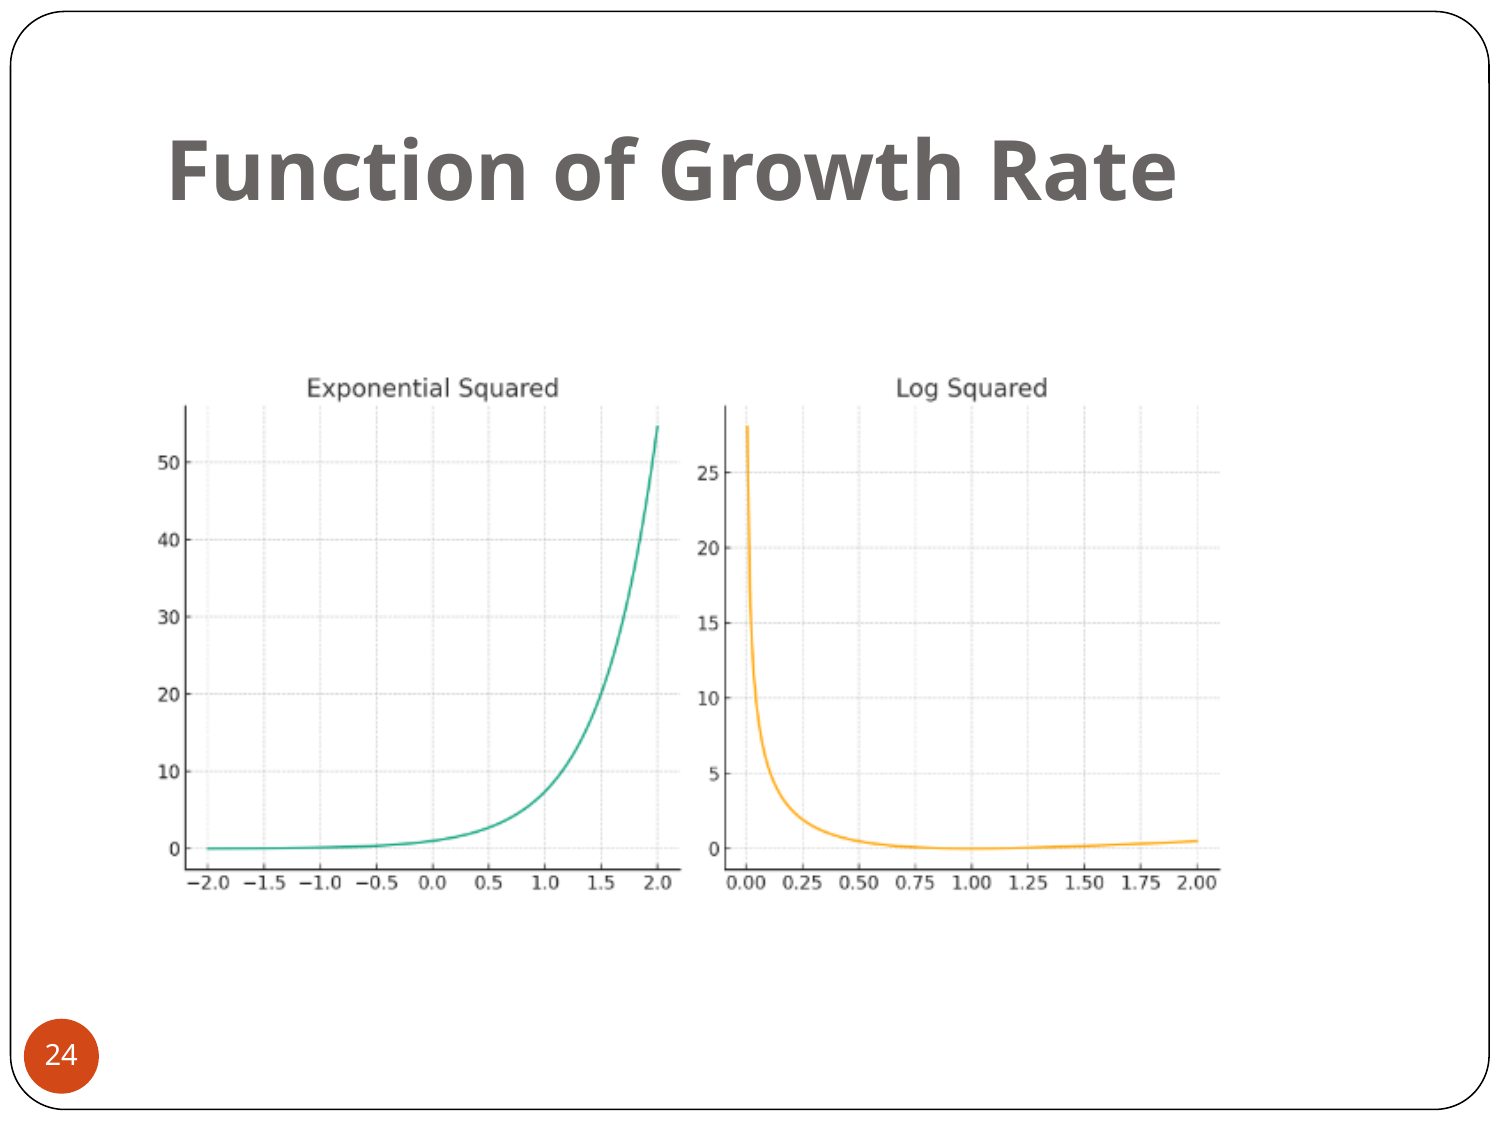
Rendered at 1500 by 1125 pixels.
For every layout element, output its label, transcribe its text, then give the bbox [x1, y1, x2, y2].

picture [147, 362, 1237, 899]
title Function of Growth Rate [150, 45, 1425, 233]
slide_number 24 [23, 1018, 99, 1094]
